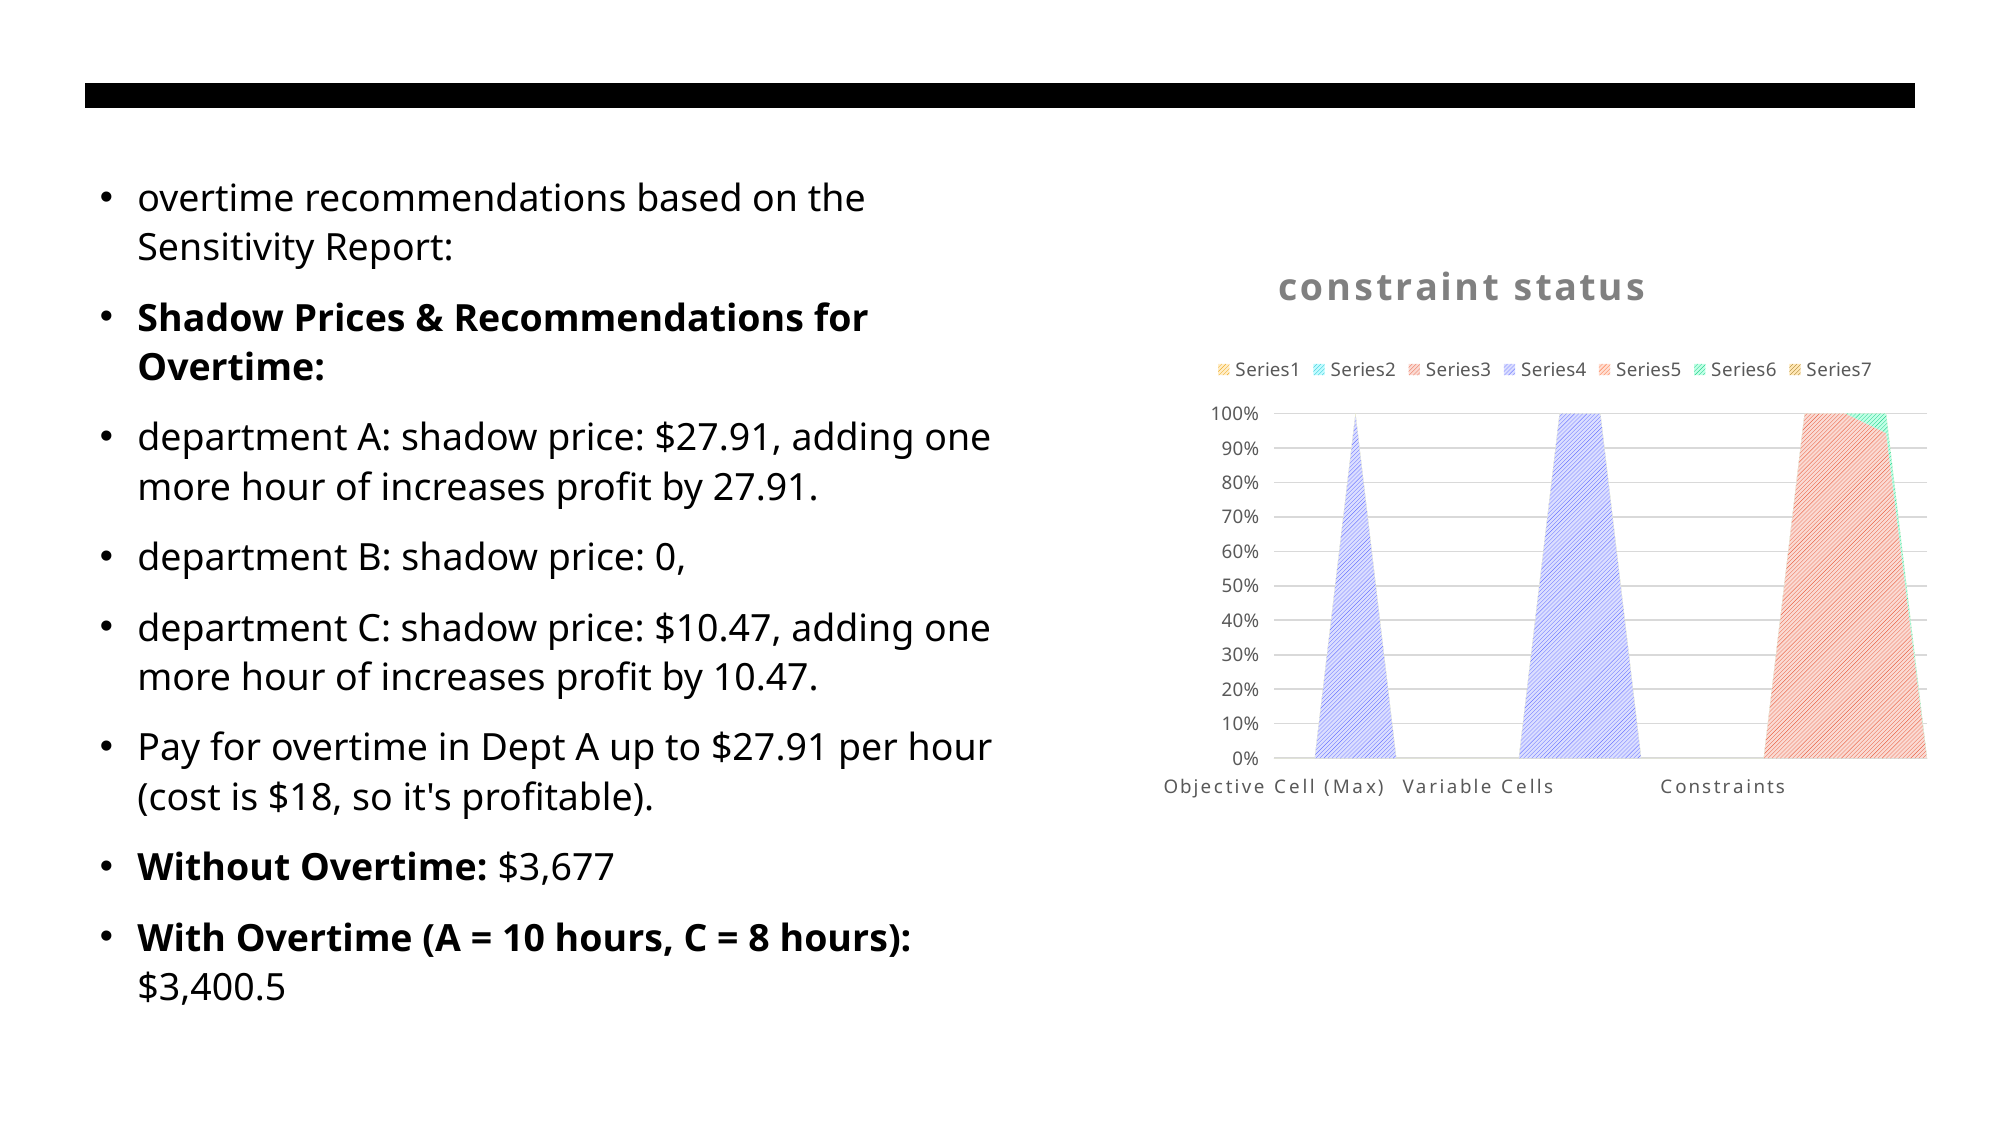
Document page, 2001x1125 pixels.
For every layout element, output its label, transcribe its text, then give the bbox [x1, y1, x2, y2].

chart [1147, 245, 1944, 812]
list overtime recommendations based on the Sensitivity Report: Shadow Prices & Recommendations for Overtime: department A: shadow price: $27.91, adding one more hour of increases profit by 27.91. department B: shadow price: 0, department C: shadow price: $10.47, adding one more hour of increases profit by 10.47. Pay for overtime in Dept A up to $27.91 per hour (cost is $18, so it's profitable). Without Overtime: $3,677 With Overtime (A = 10 hours, C = 8 hours): $3,400.5 [84, 161, 1060, 1069]
